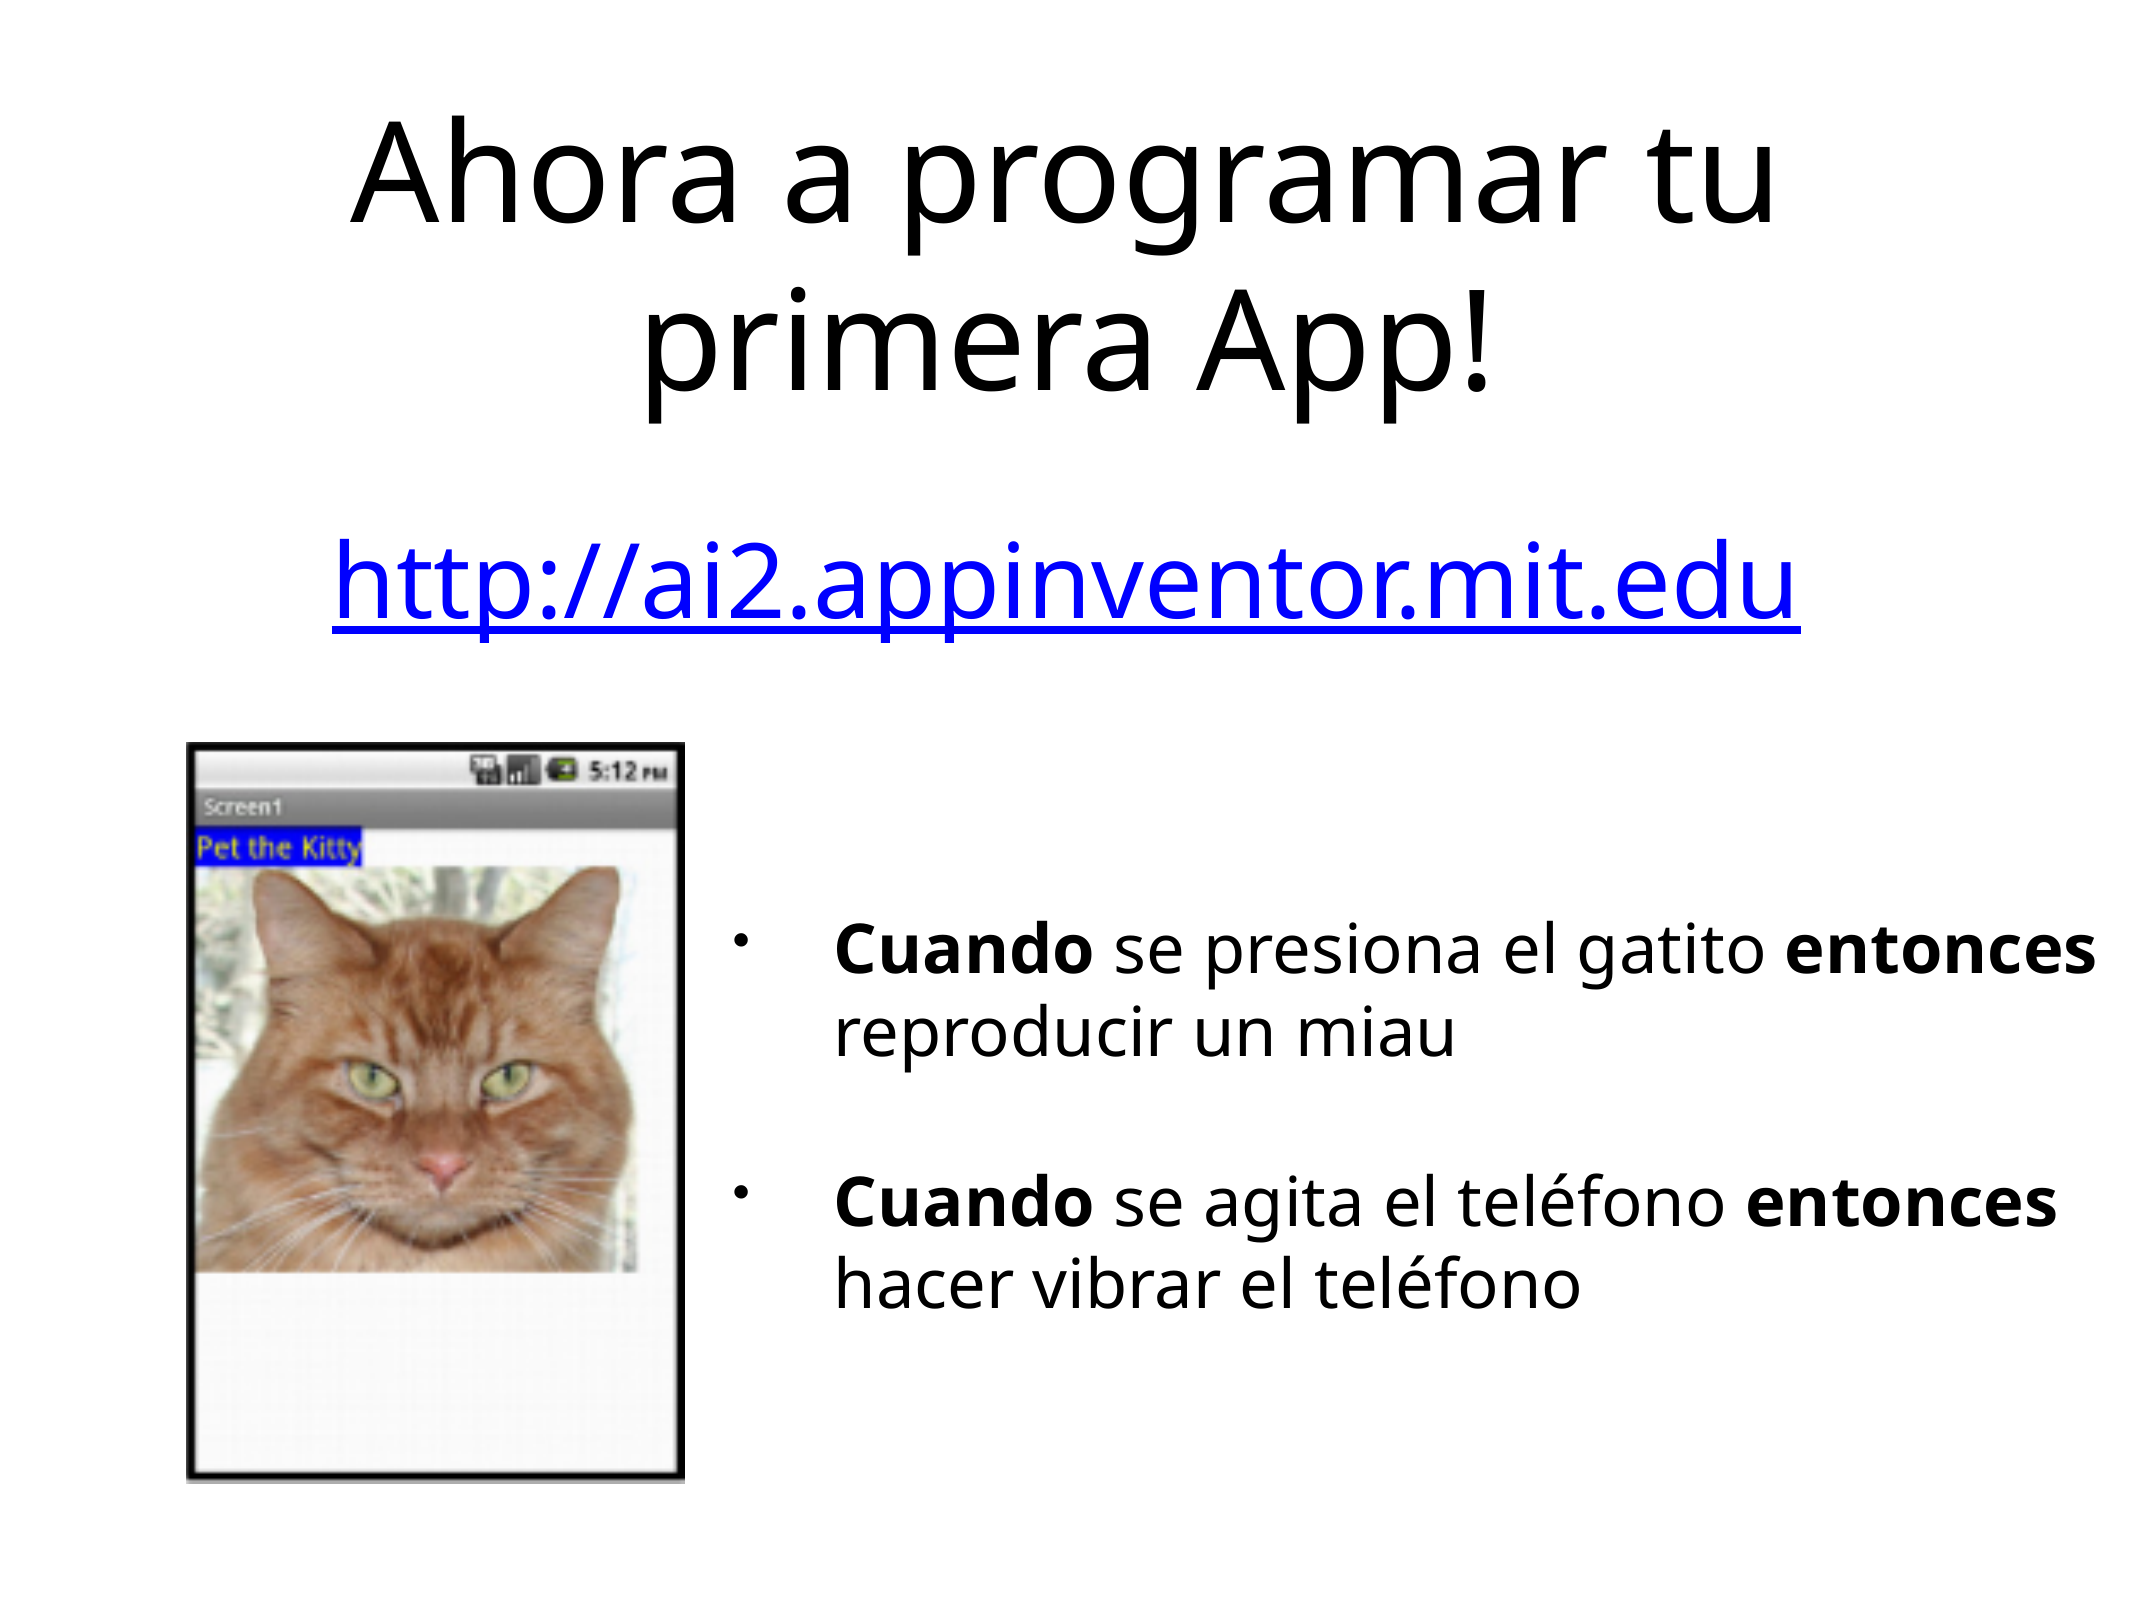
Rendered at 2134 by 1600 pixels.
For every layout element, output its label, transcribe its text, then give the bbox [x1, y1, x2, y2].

text_box Cuando se presiona el gatito entonces reproducir un miau Cuando se agita el teléfono entonces hacer vibrar el teléfono [732, 809, 2122, 1418]
picture [186, 742, 685, 1485]
title Ahora a programar tu primera App! [155, 72, 1978, 428]
list http://ai2.appinventor.mit.edu [317, 452, 1816, 718]
